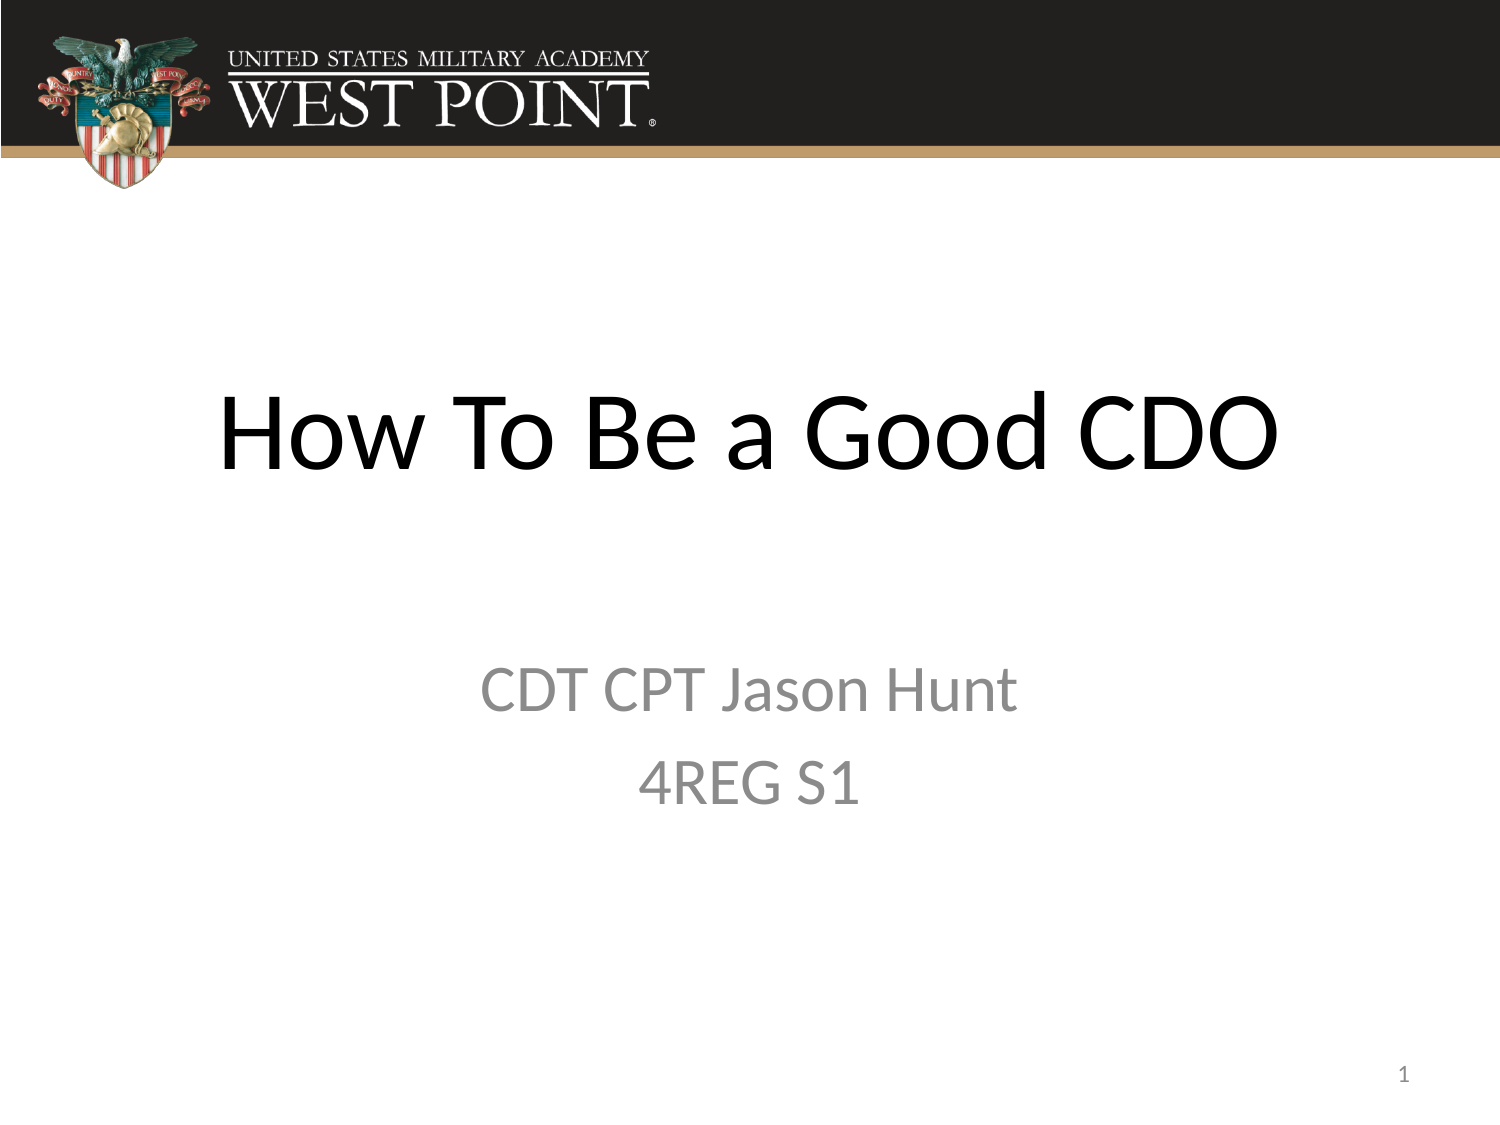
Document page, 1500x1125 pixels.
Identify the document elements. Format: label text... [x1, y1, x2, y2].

picture [0, 0, 1500, 189]
slide_number 1 [1074, 1042, 1425, 1103]
title How To Be a Good CDO [112, 349, 1388, 591]
subtitle CDT CPT Jason Hunt 4REG S1 [225, 637, 1275, 925]
